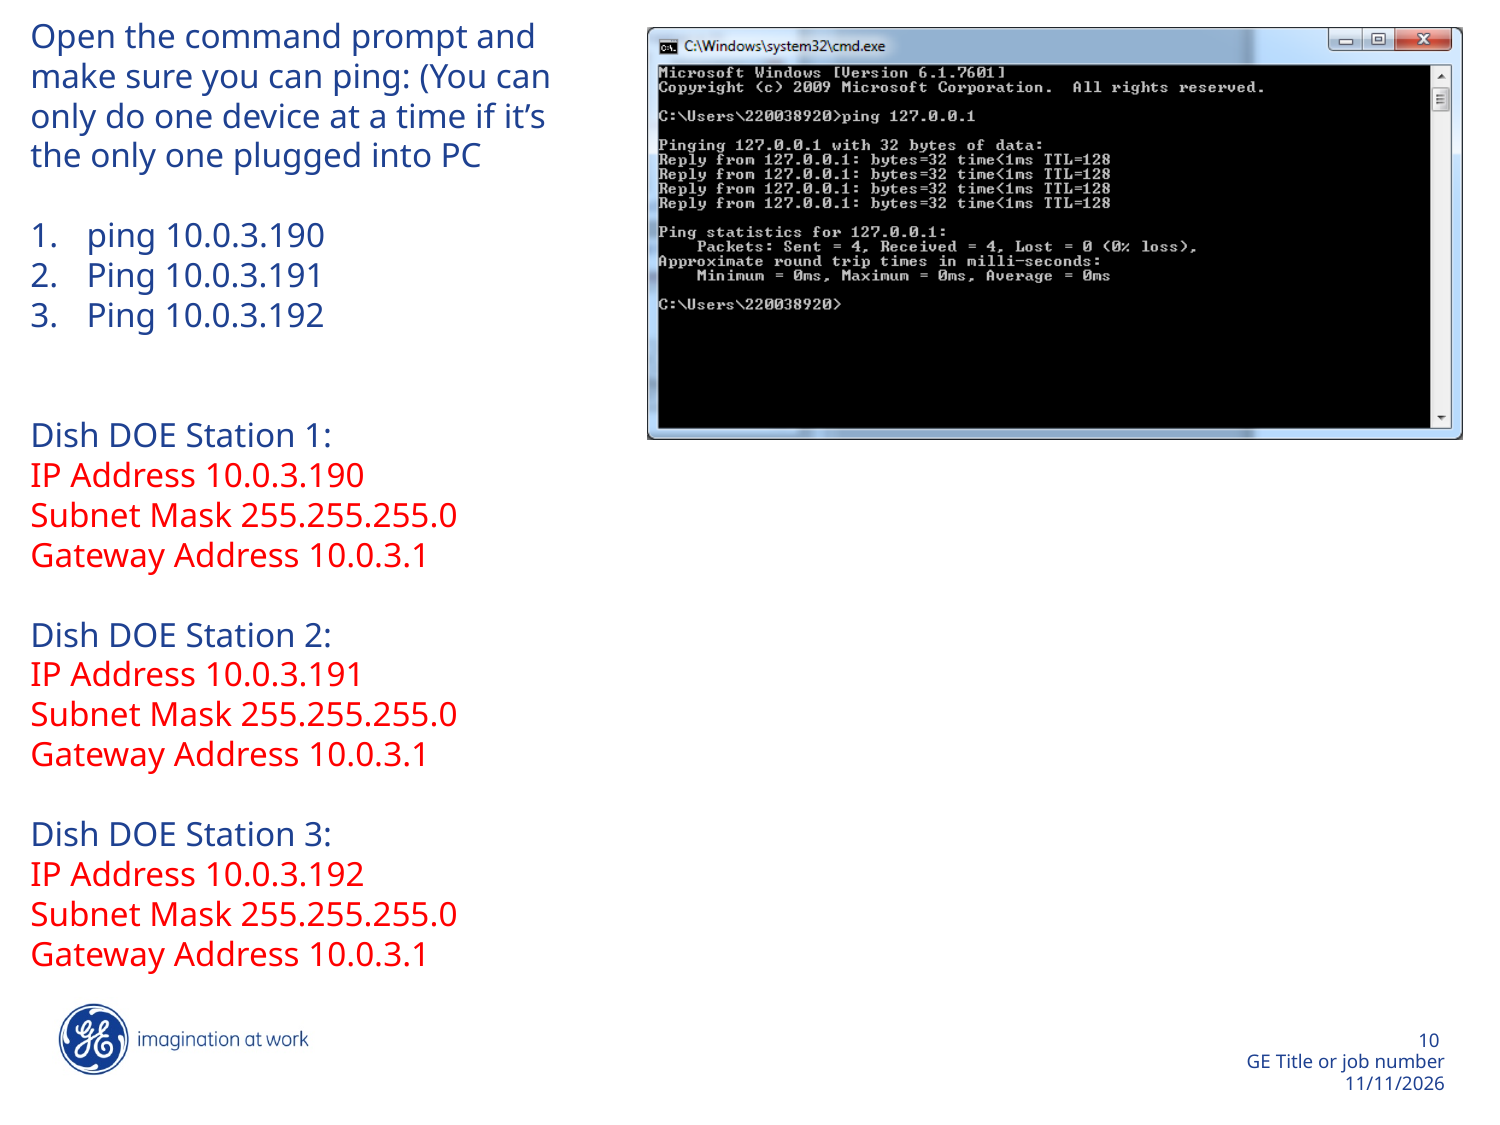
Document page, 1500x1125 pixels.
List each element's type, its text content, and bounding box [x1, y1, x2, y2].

text_box Open the command prompt and make sure you can ping: (You can only do one device at a time if it’s the only one plugged into PC ping 10.0.3.190 Ping 10.0.3.191 Ping 10.0.3.192 Dish DOE Station 1: IP Address 10.0.3.190 Subnet Mask 255.255.255.0 Gateway Address 10.0.3.1 Dish DOE Station 2: IP Address 10.0.3.191 Subnet Mask 255.255.255.0 Gateway Address 10.0.3.1 Dish DOE Station 3: IP Address 10.0.3.192 Subnet Mask 255.255.255.0 Gateway Address 10.0.3.1 [15, 7, 578, 1125]
picture [646, 26, 1464, 440]
